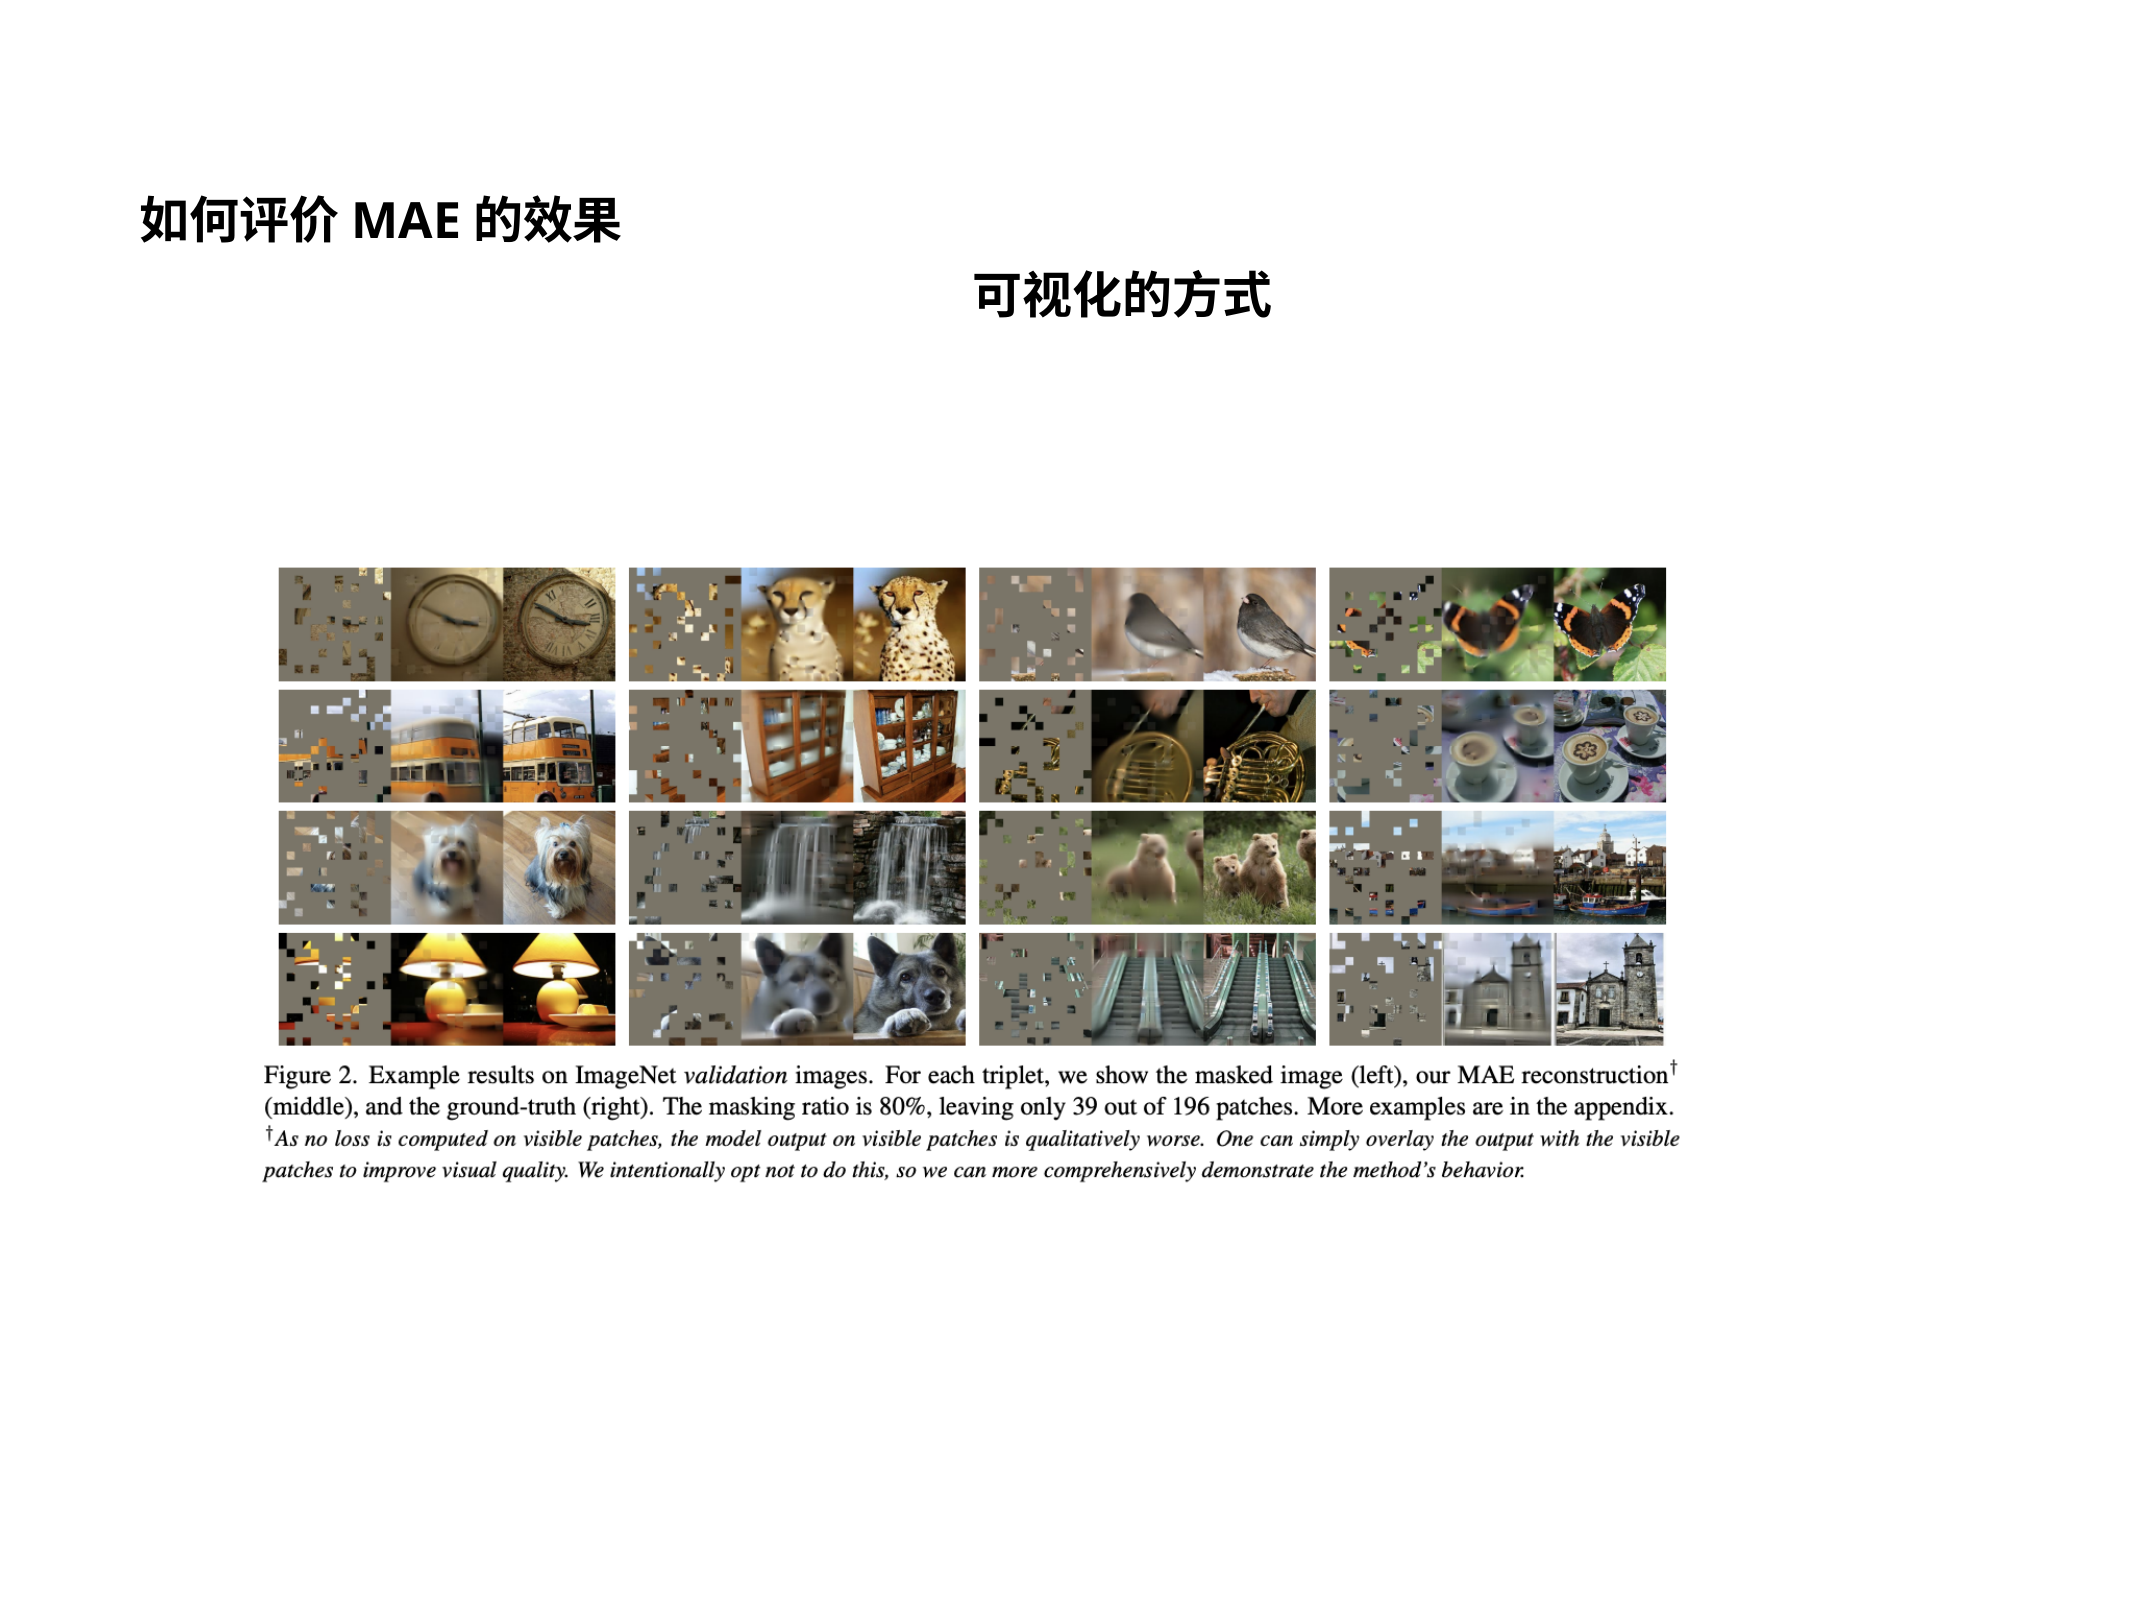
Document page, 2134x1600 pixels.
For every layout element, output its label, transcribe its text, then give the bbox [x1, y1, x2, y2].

text_box 如何评价MAE的效果 [131, 180, 632, 257]
picture [211, 481, 1737, 1197]
text_box 可视化的方式 [964, 255, 1282, 332]
